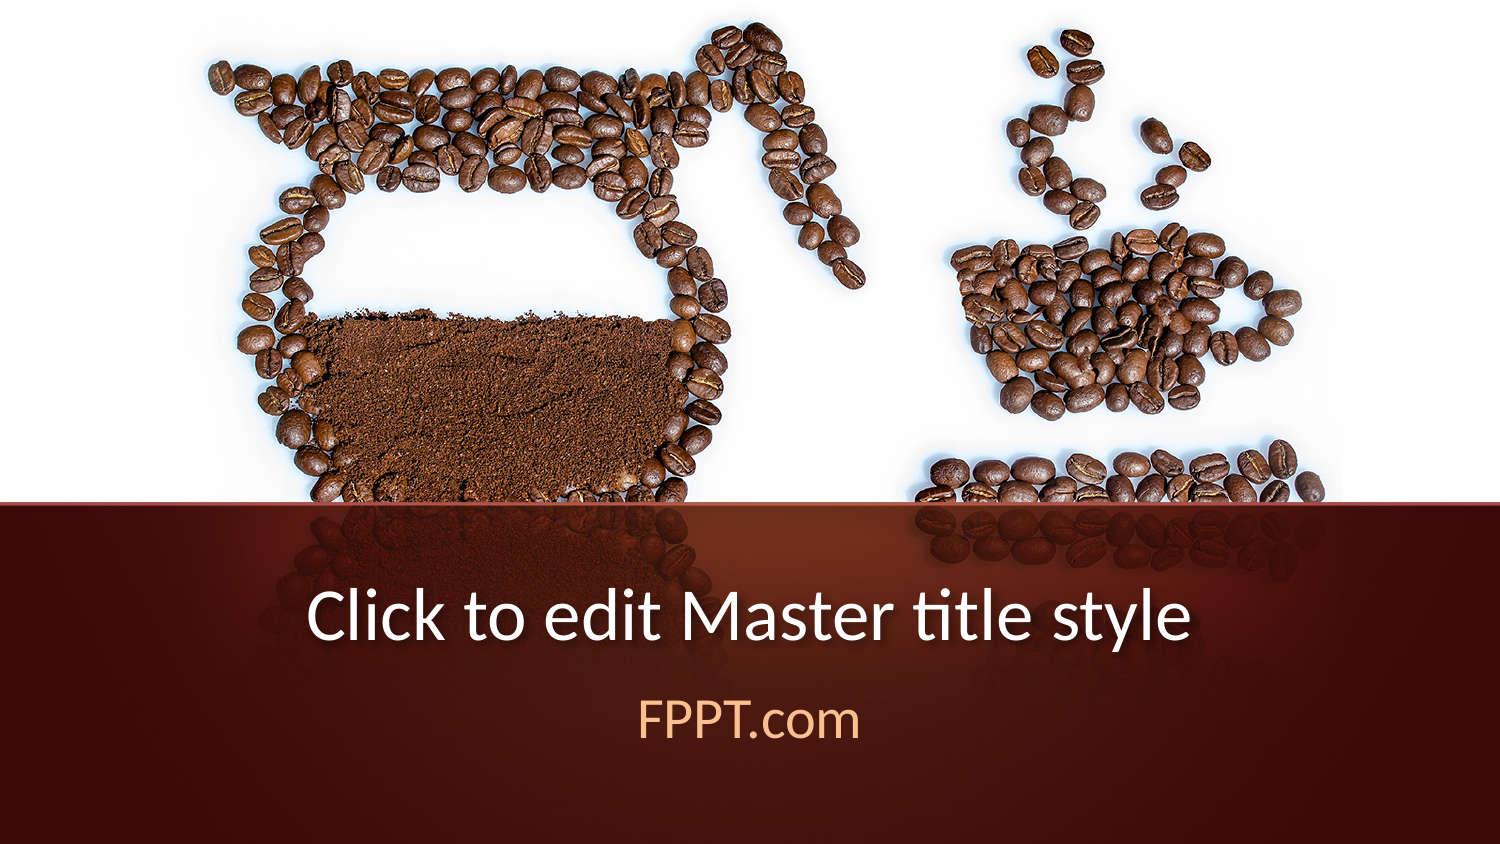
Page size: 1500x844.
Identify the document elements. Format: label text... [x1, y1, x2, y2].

subtitle FPPT.com [73, 672, 1427, 773]
title Click to edit Master title style [73, 547, 1427, 672]
picture [0, 0, 1500, 844]
